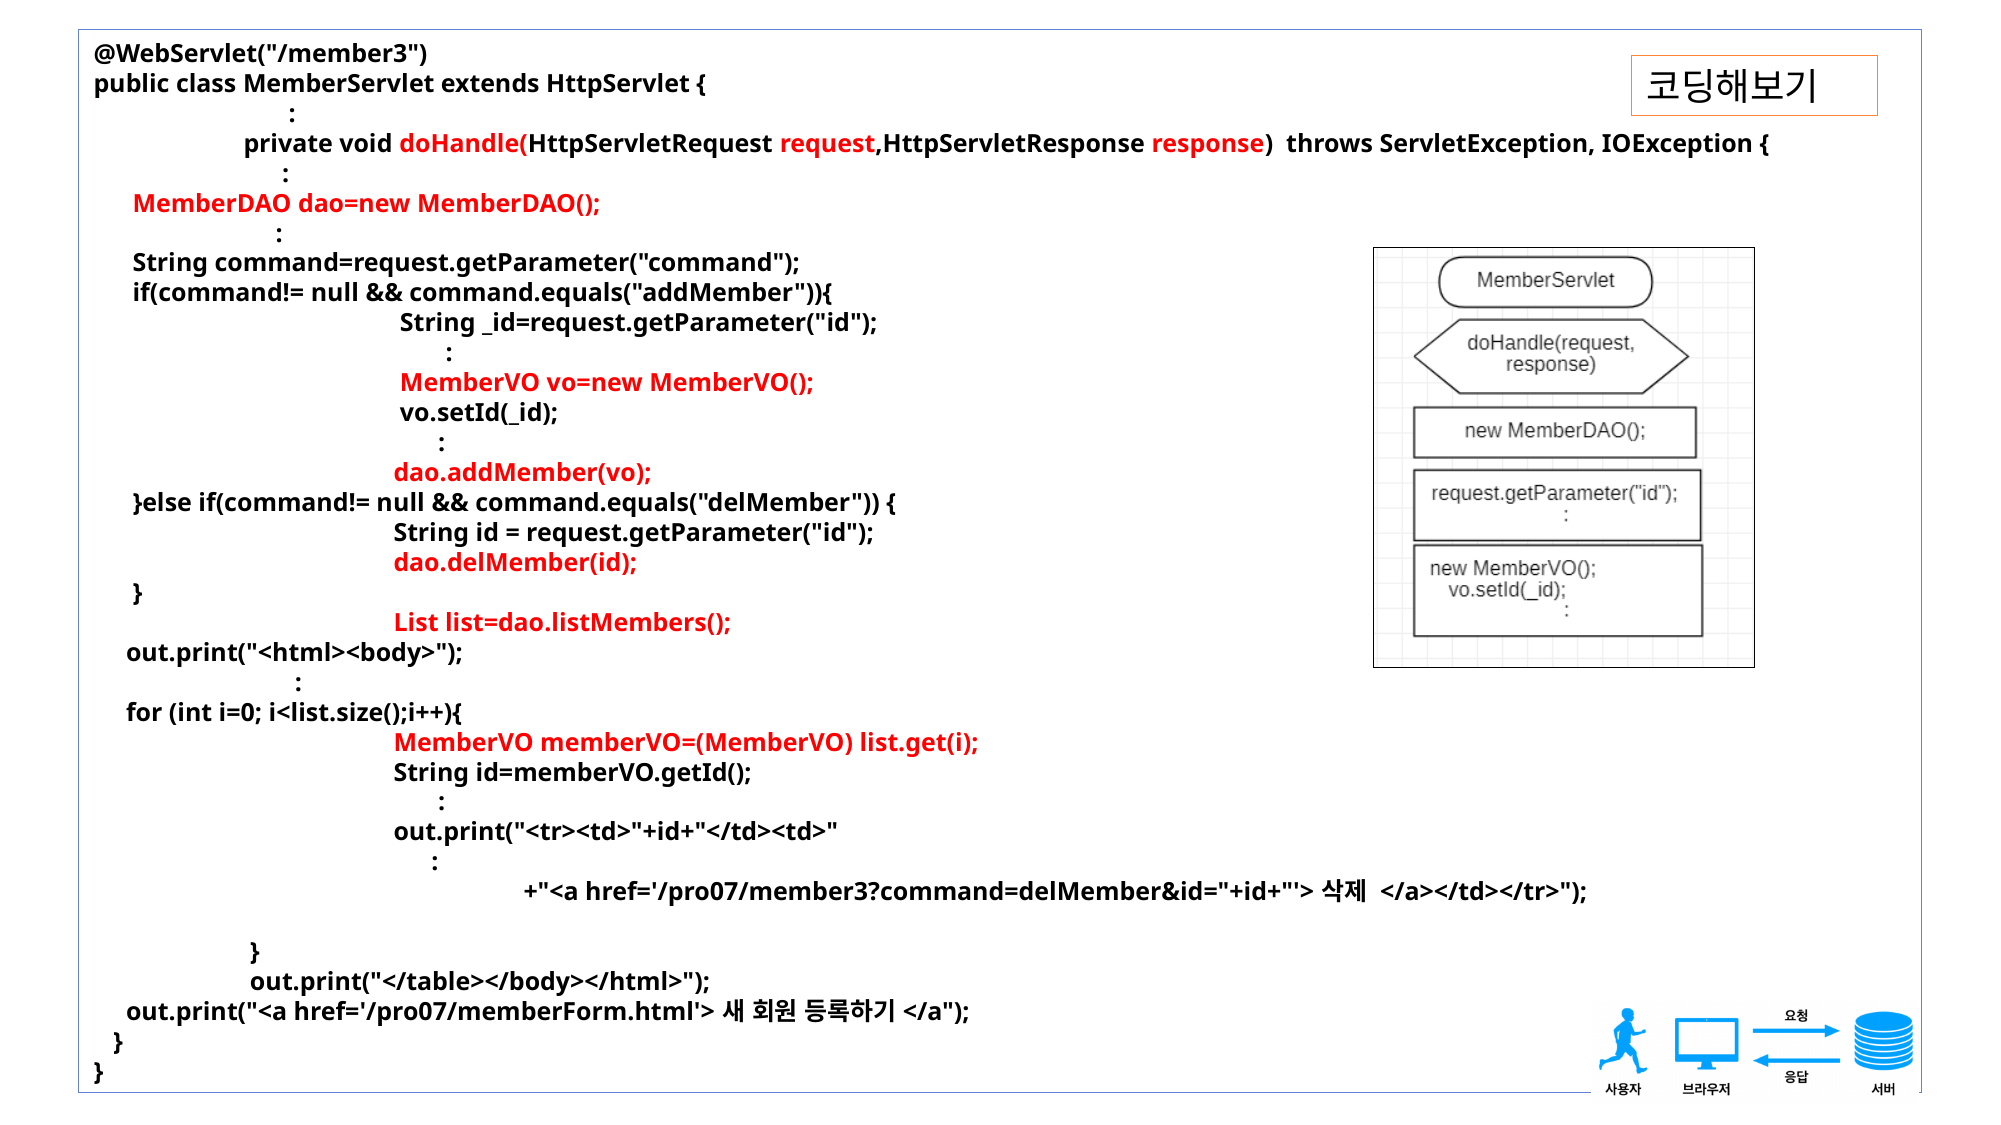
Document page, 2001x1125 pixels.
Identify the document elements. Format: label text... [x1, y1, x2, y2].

picture [1372, 246, 1756, 668]
text_box 코딩해보기 [1631, 55, 1878, 116]
text_box @WebServlet("/member3") public class MemberServlet extends HttpServlet { : private void doHandle(HttpServletRequest request,HttpServletResponse response) throws ServletException, IOException { : MemberDAO dao=new MemberDAO(); : String command=request.getParameter("command"); if(command!= null && command.equals("addMember")){ String _id=request.getParameter("id"); : MemberVO vo=new MemberVO(); vo.setId(_id); : dao.addMember(vo); }else if(command!= null && command.equals("delMember")) { String id = request.getParameter("id"); dao.delMember(id); } List list=dao.listMembers(); out.print("<html><body>"); : for (int i=0; i<list.size();i++){ MemberVO memberVO=(MemberVO) list.get(i); String id=memberVO.getId(); : out.print("<tr><td>"+id+"</td><td>" : +"<a href='/pro07/member3?command=delMember&id="+id+"'>삭제 </a></td></tr>"); } out.print("</table></body></html>"); out.print("<a href='/pro07/memberForm.html'>새 회원 등록하기</a"); } } [78, 29, 1922, 1093]
picture [1590, 1000, 1919, 1104]
